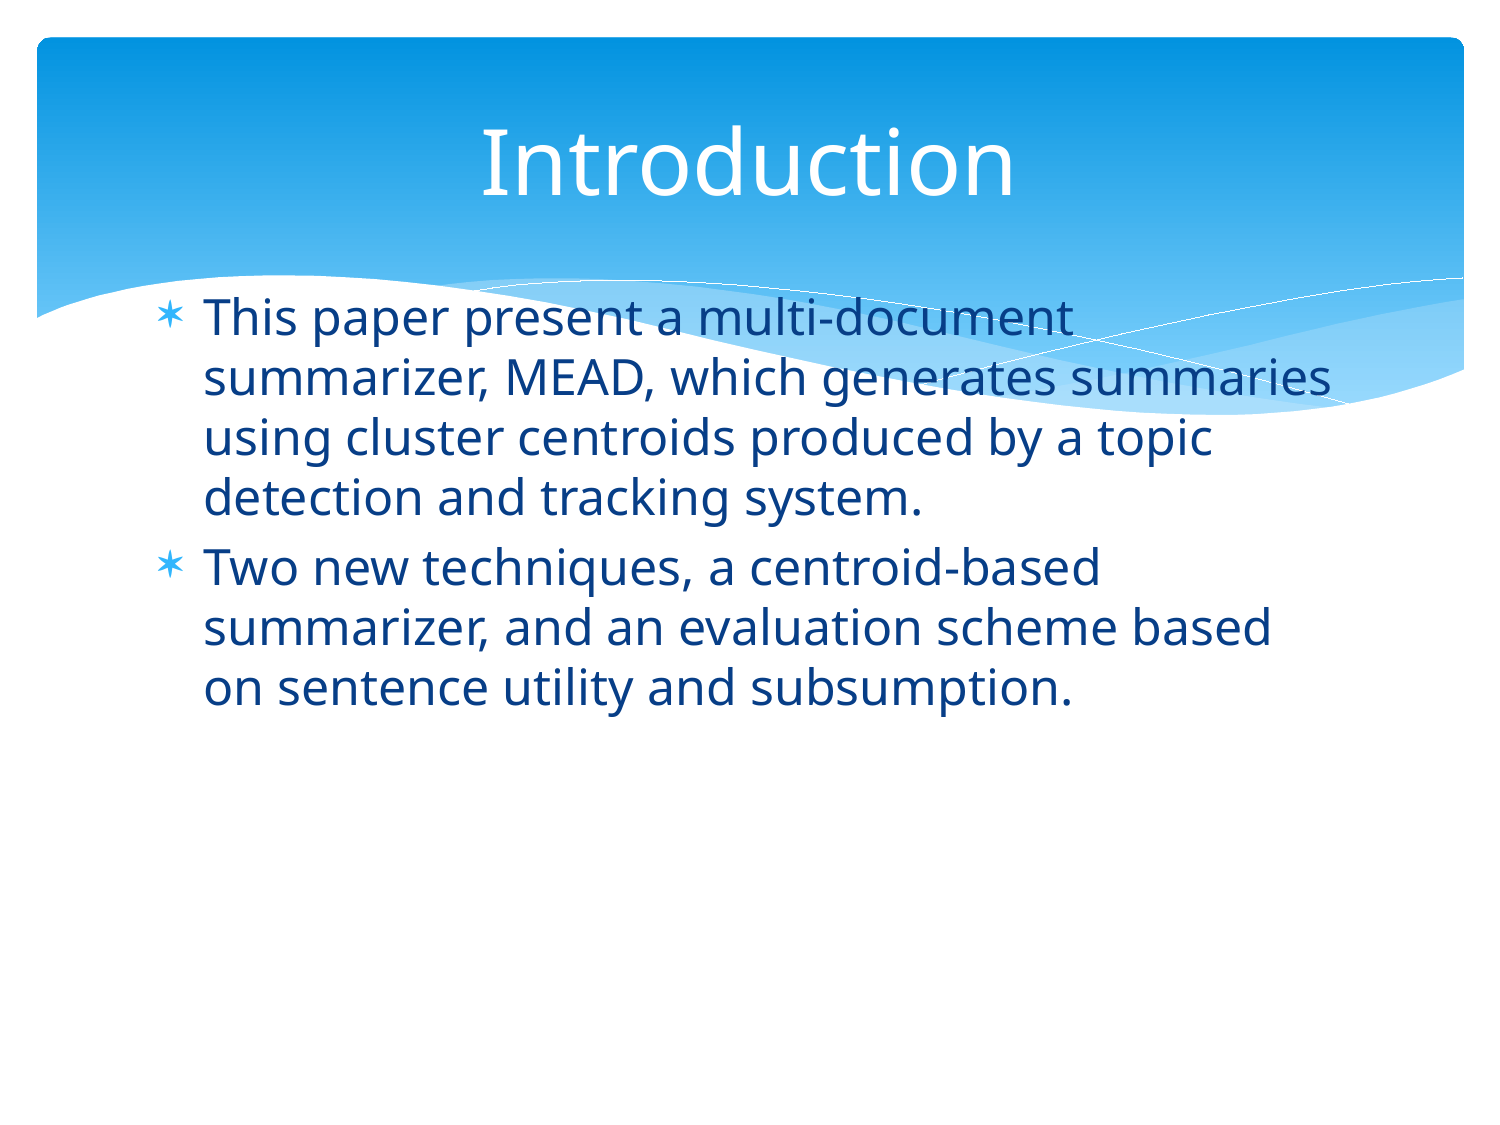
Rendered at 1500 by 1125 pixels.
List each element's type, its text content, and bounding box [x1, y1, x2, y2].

list This paper present a multi-document summarizer, MEAD, which generates summaries using cluster centroids produced by a topic detection and tracking system. Two new techniques, a centroid-based summarizer, and an evaluation scheme based on sentence utility and subsumption. [143, 277, 1359, 1005]
title Introduction [75, 55, 1425, 261]
